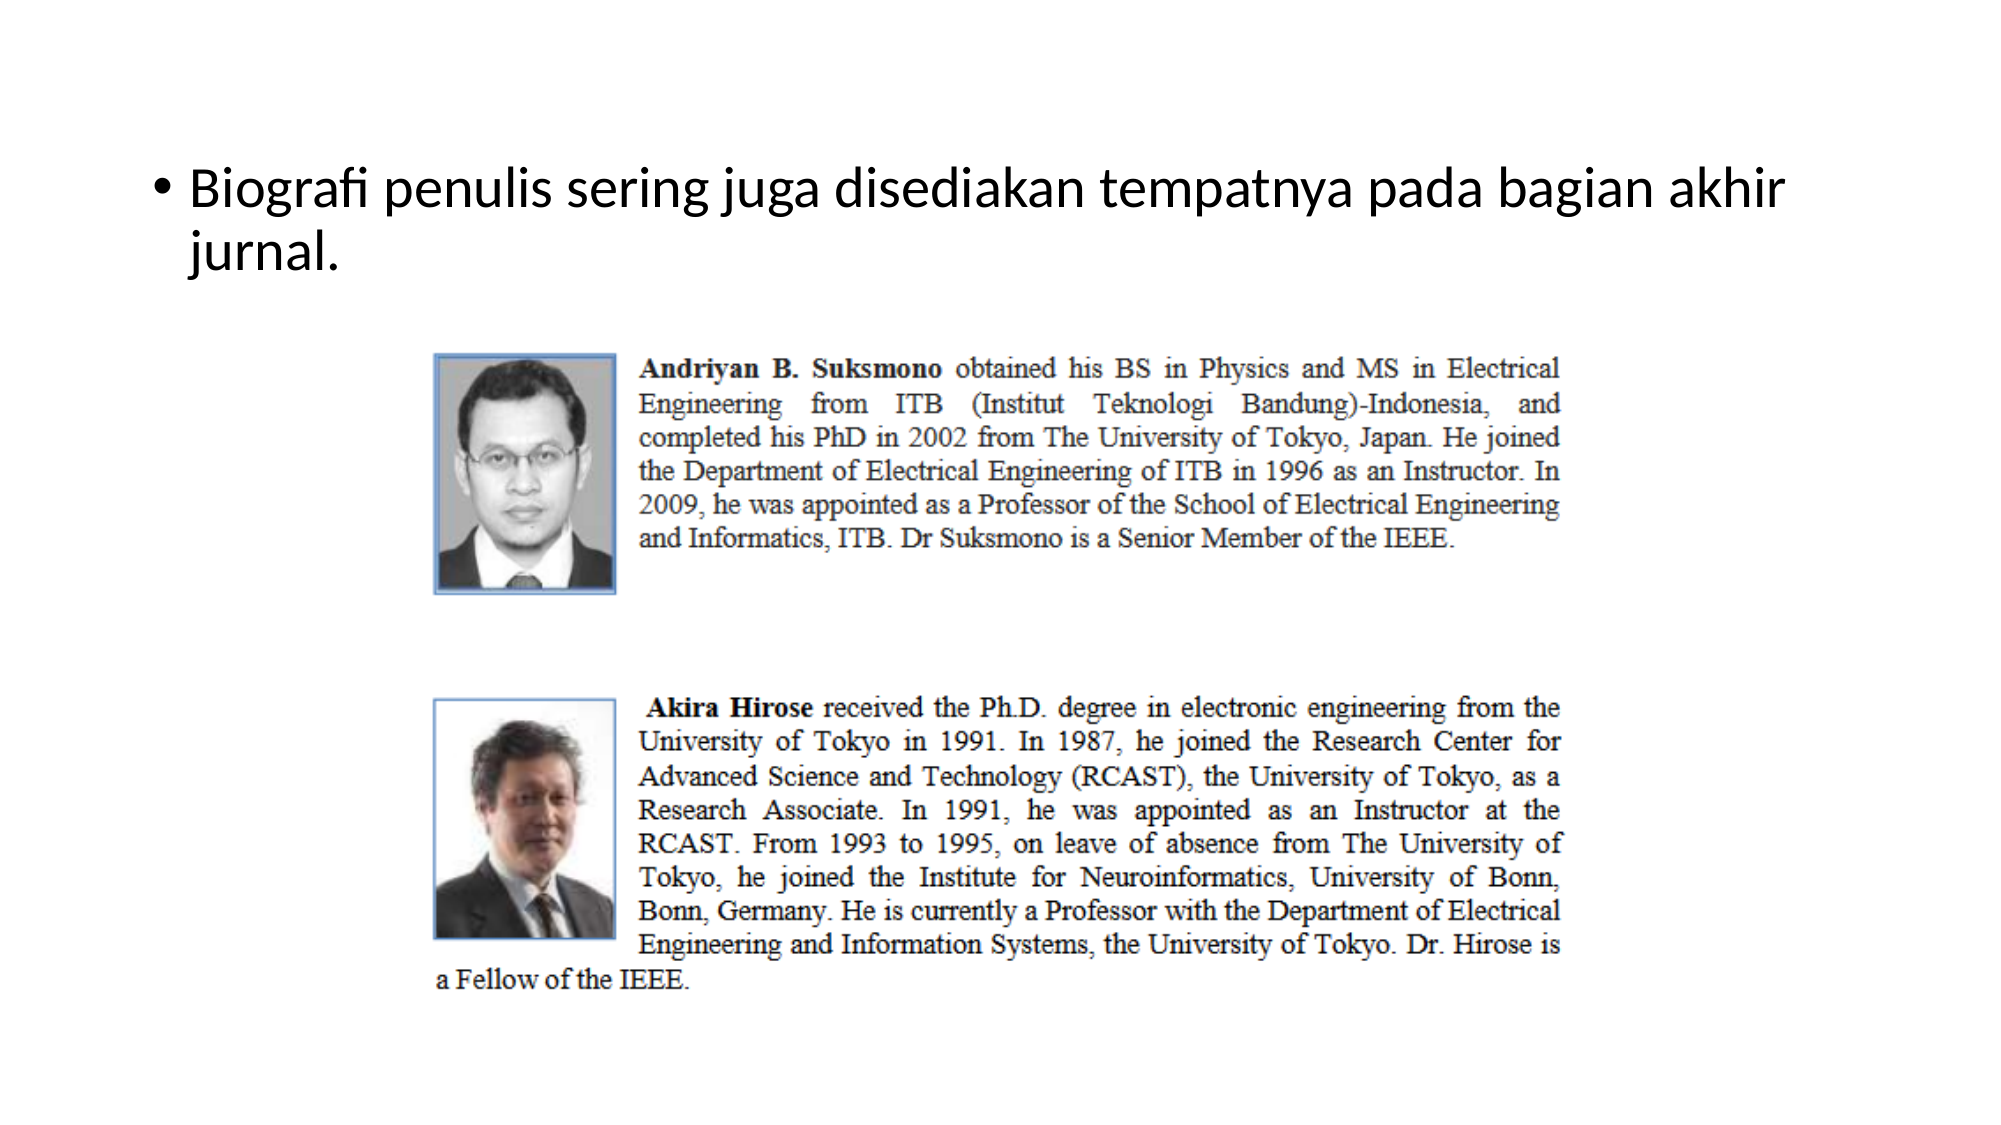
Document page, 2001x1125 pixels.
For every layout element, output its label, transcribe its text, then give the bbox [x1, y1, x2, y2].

list Biografi penulis sering juga disediakan tempatnya pada bagian akhir jurnal. [137, 149, 1863, 1014]
picture [405, 334, 1590, 1014]
